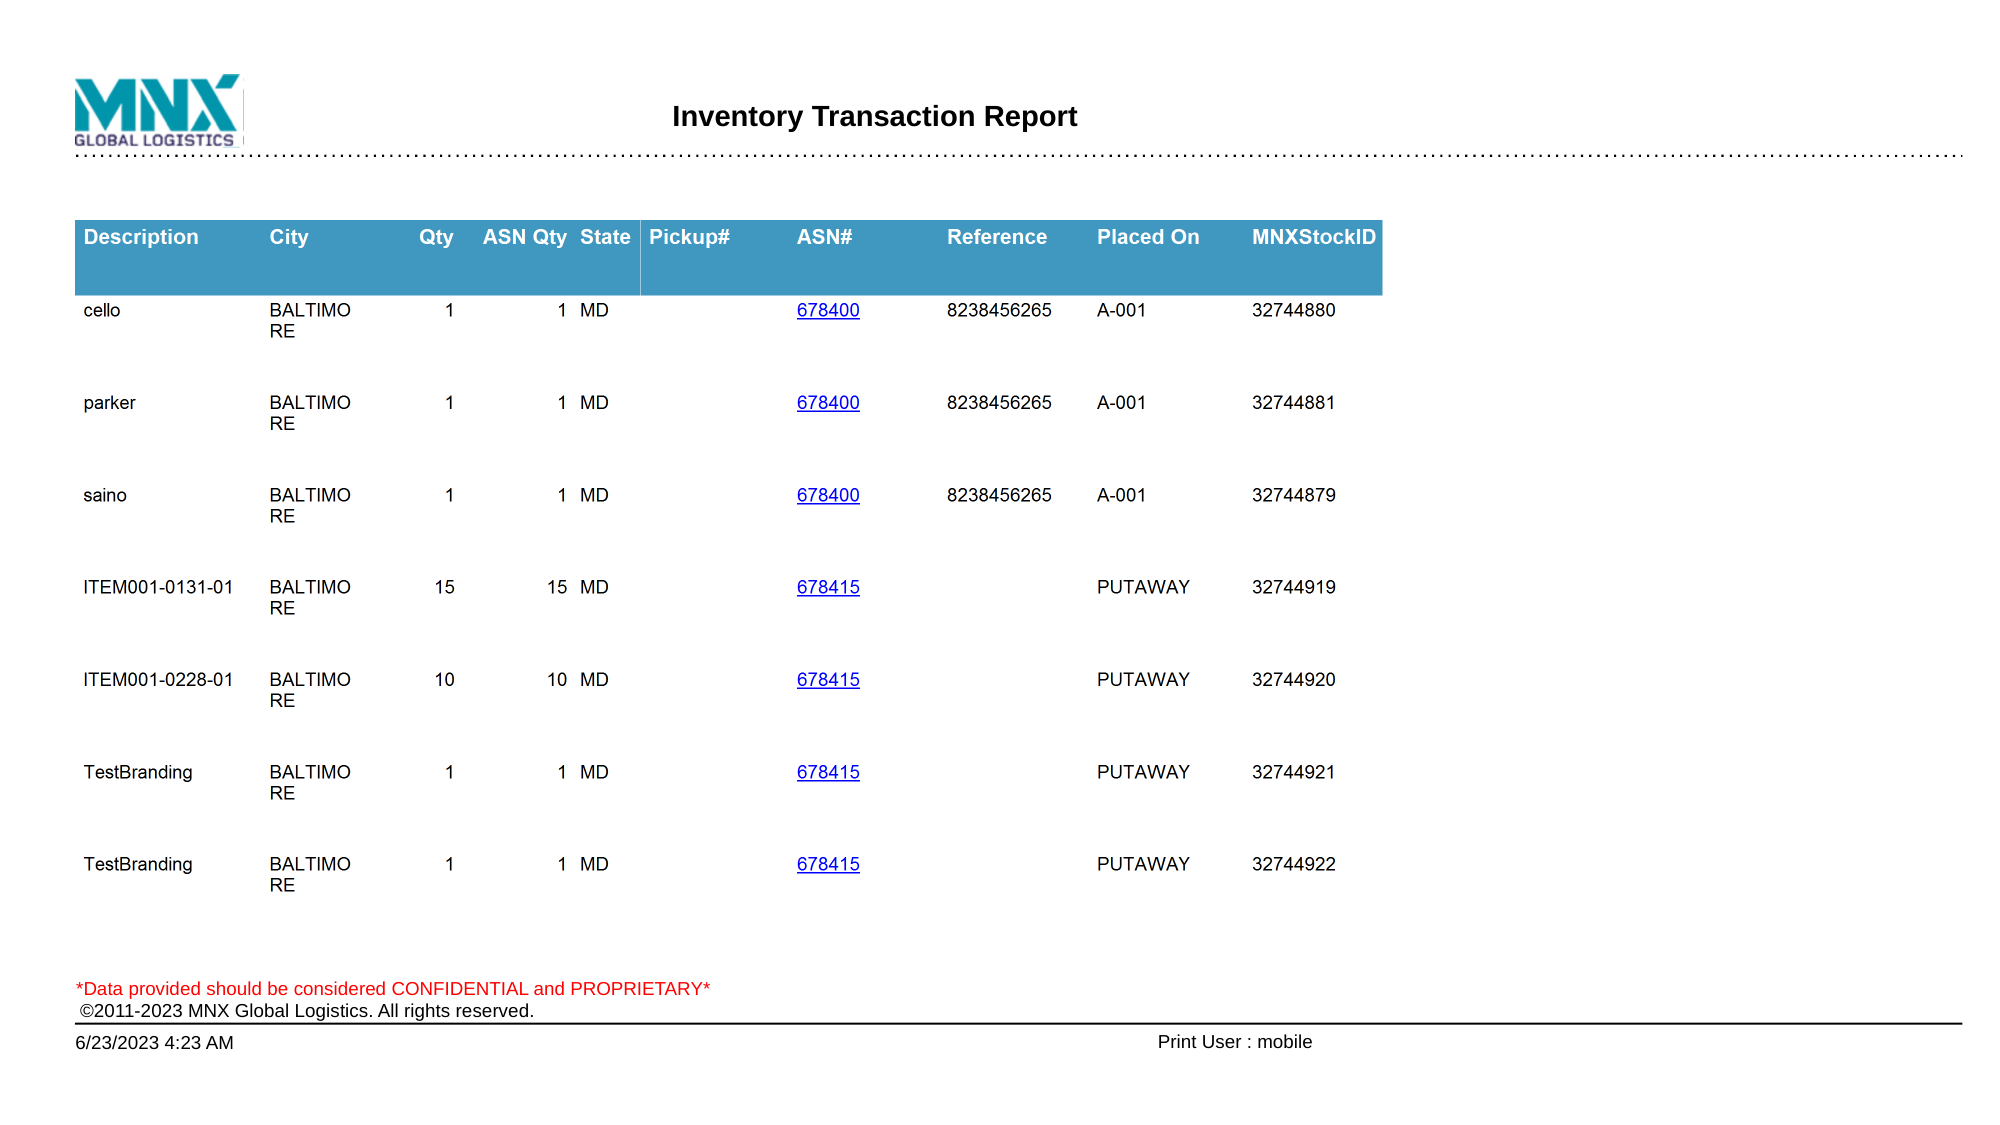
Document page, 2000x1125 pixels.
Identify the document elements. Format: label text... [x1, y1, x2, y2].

text_box ©2011-2023 MNX Global Logistics. All rights reserved. [75, 998, 1770, 1020]
text_box *Data provided should be considered CONFIDENTIAL and PROPRIETARY* [76, 977, 1771, 999]
text_box 6/23/2023 4:23 AM [75, 1030, 374, 1050]
text_box Inventory Transaction Report [490, 94, 1260, 137]
text_box Print User : mobile [1032, 1029, 1439, 1050]
picture [75, 74, 286, 148]
picture [74, 220, 1383, 942]
